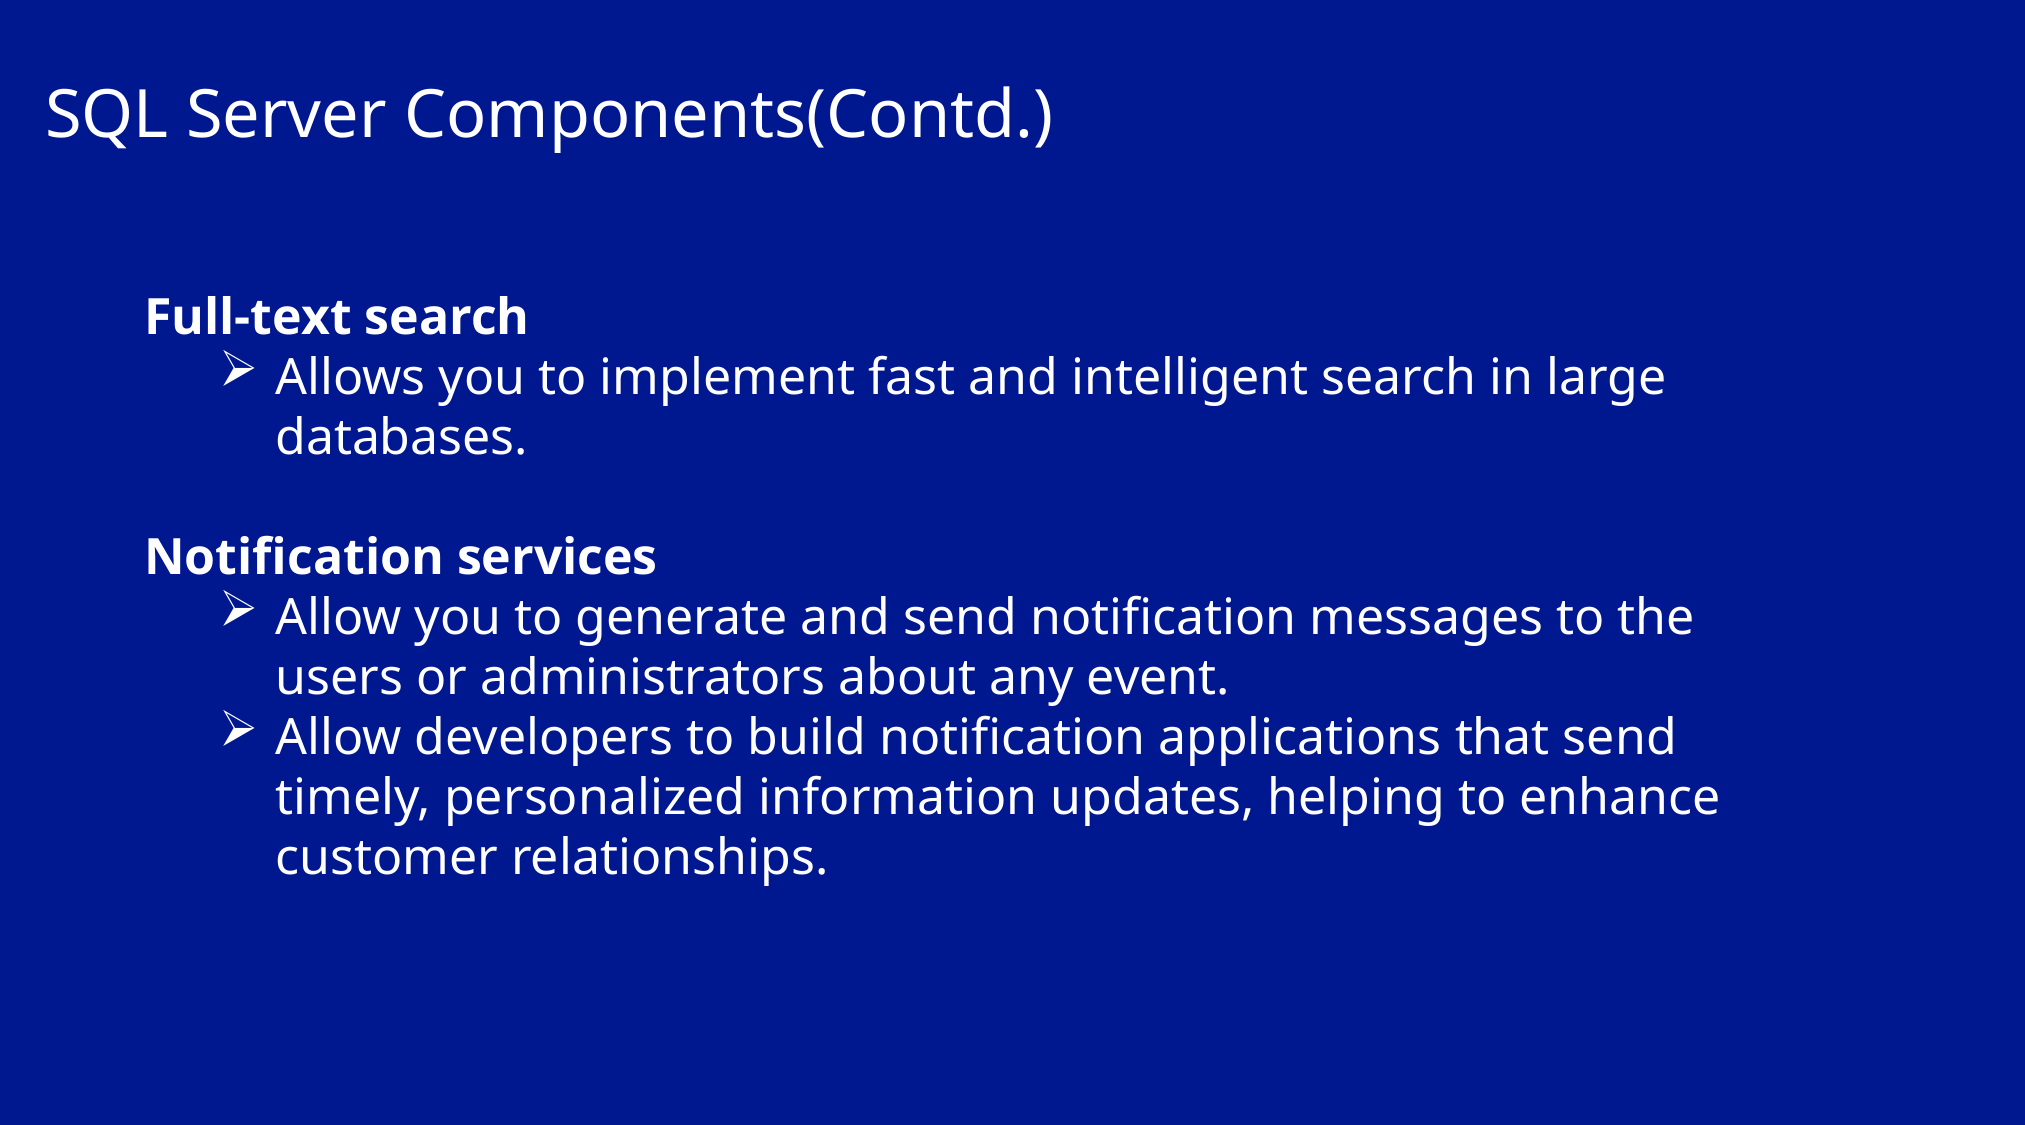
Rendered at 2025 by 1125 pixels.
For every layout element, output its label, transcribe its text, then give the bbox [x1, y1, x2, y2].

text_box SQL Server Components(Contd.) [30, 63, 1070, 159]
text_box Full-text search Allows you to implement fast and intelligent search in large databases. Notification services Allow you to generate and send notification messages to the users or administrators about any event. Allow developers to build notification applications that send timely, personalized information updates, helping to enhance customer relationships. [54, 277, 1792, 893]
